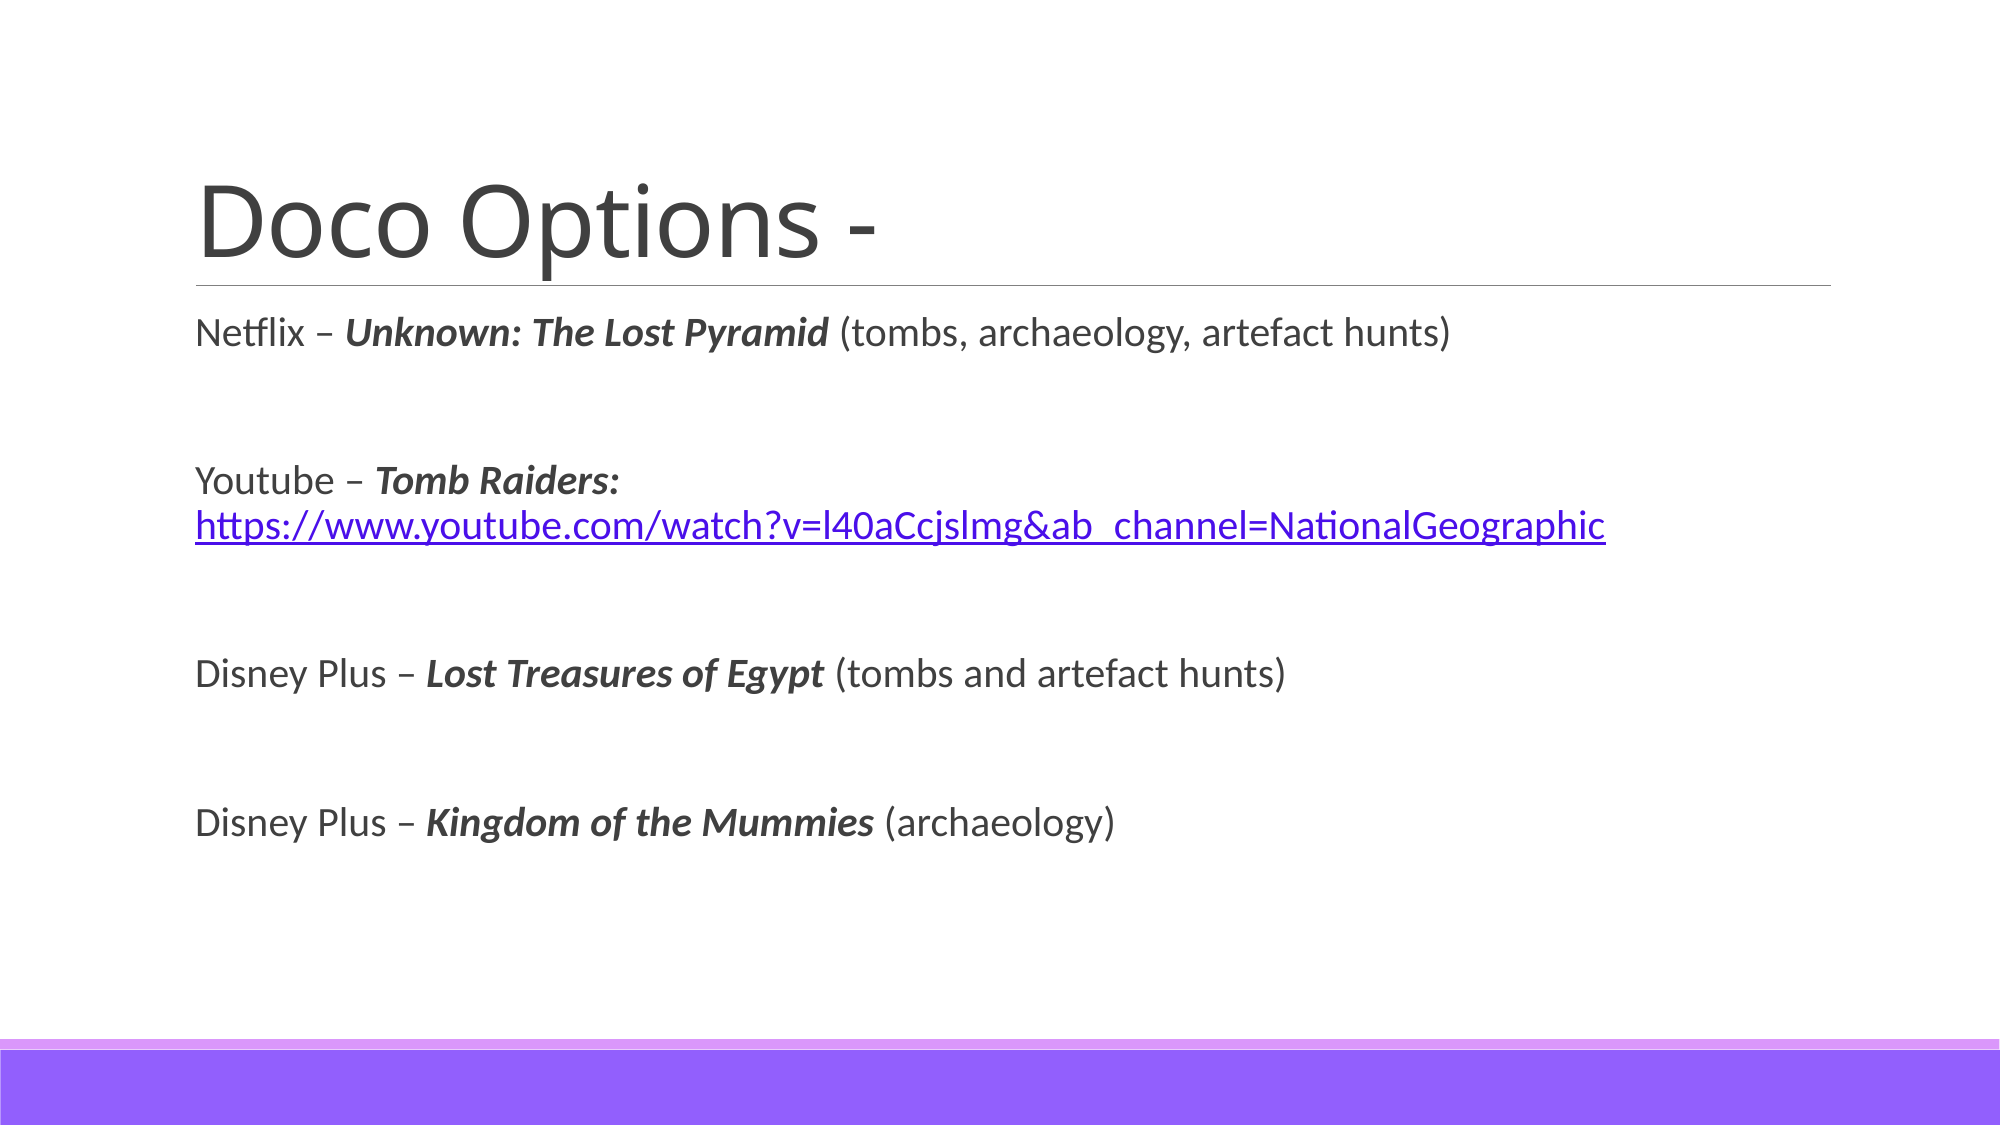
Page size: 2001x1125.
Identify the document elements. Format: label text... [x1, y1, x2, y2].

list Netflix – Unknown: The Lost Pyramid (tombs, archaeology, artefact hunts) Youtube – Tomb Raiders: https://www.youtube.com/watch?v=l40aCcjslmg&ab_channel=NationalGeographic Disney Plus – Lost Treasures of Egypt (tombs and artefact hunts) Disney Plus – Kingdom of the Mummies (archaeology) [180, 302, 1830, 963]
title Doco Options - [180, 47, 1830, 285]
